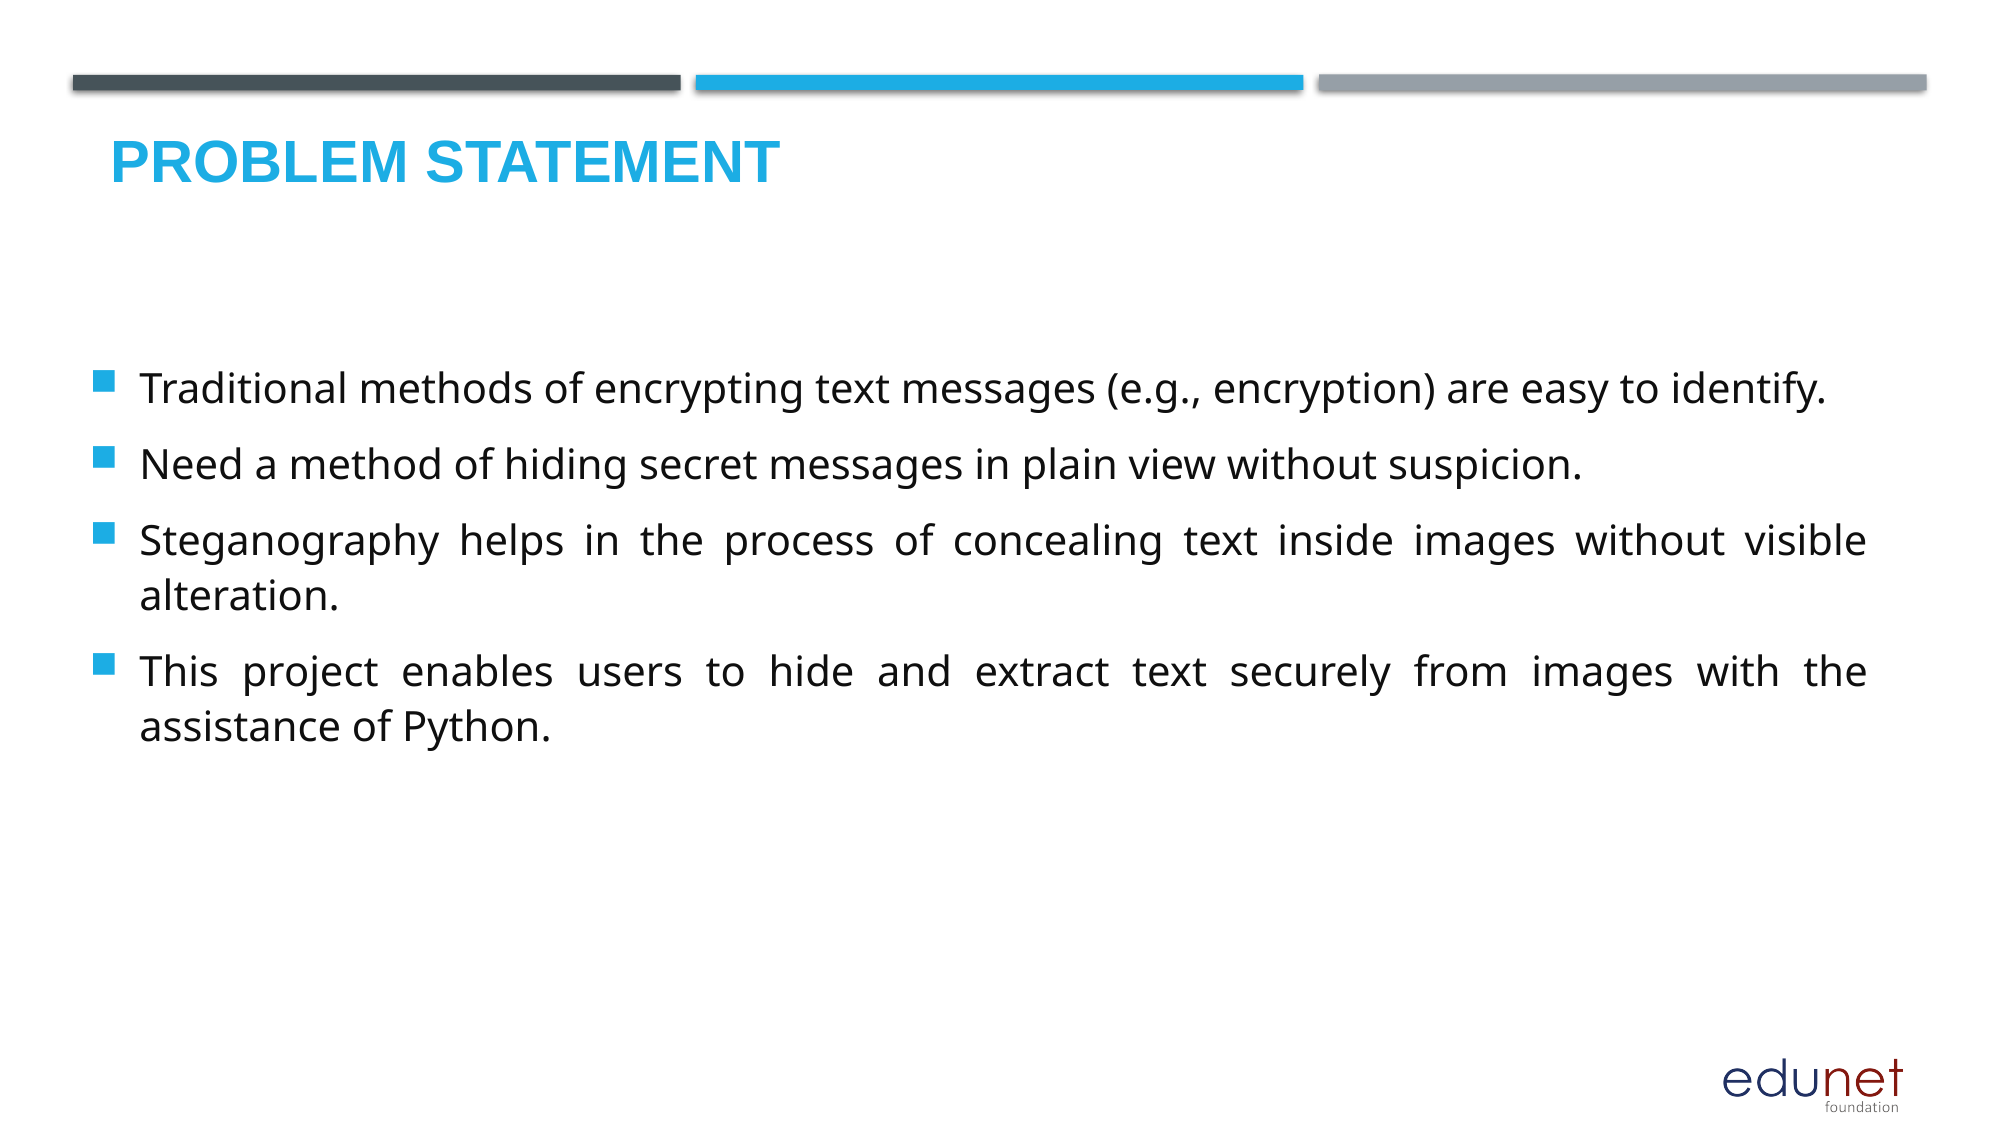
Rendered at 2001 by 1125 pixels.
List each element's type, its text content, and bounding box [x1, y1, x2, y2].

picture [1719, 1056, 1905, 1116]
title Problem Statement [95, 115, 1905, 203]
list Traditional methods of encrypting text messages (e.g., encryption) are easy to identify. Need a method of hiding secret messages in plain view without suspicion. Steganography helps in the process of concealing text inside images without visible alteration. This project enables users to hide and extract text securely from images with the assistance of Python. [74, 203, 1884, 970]
